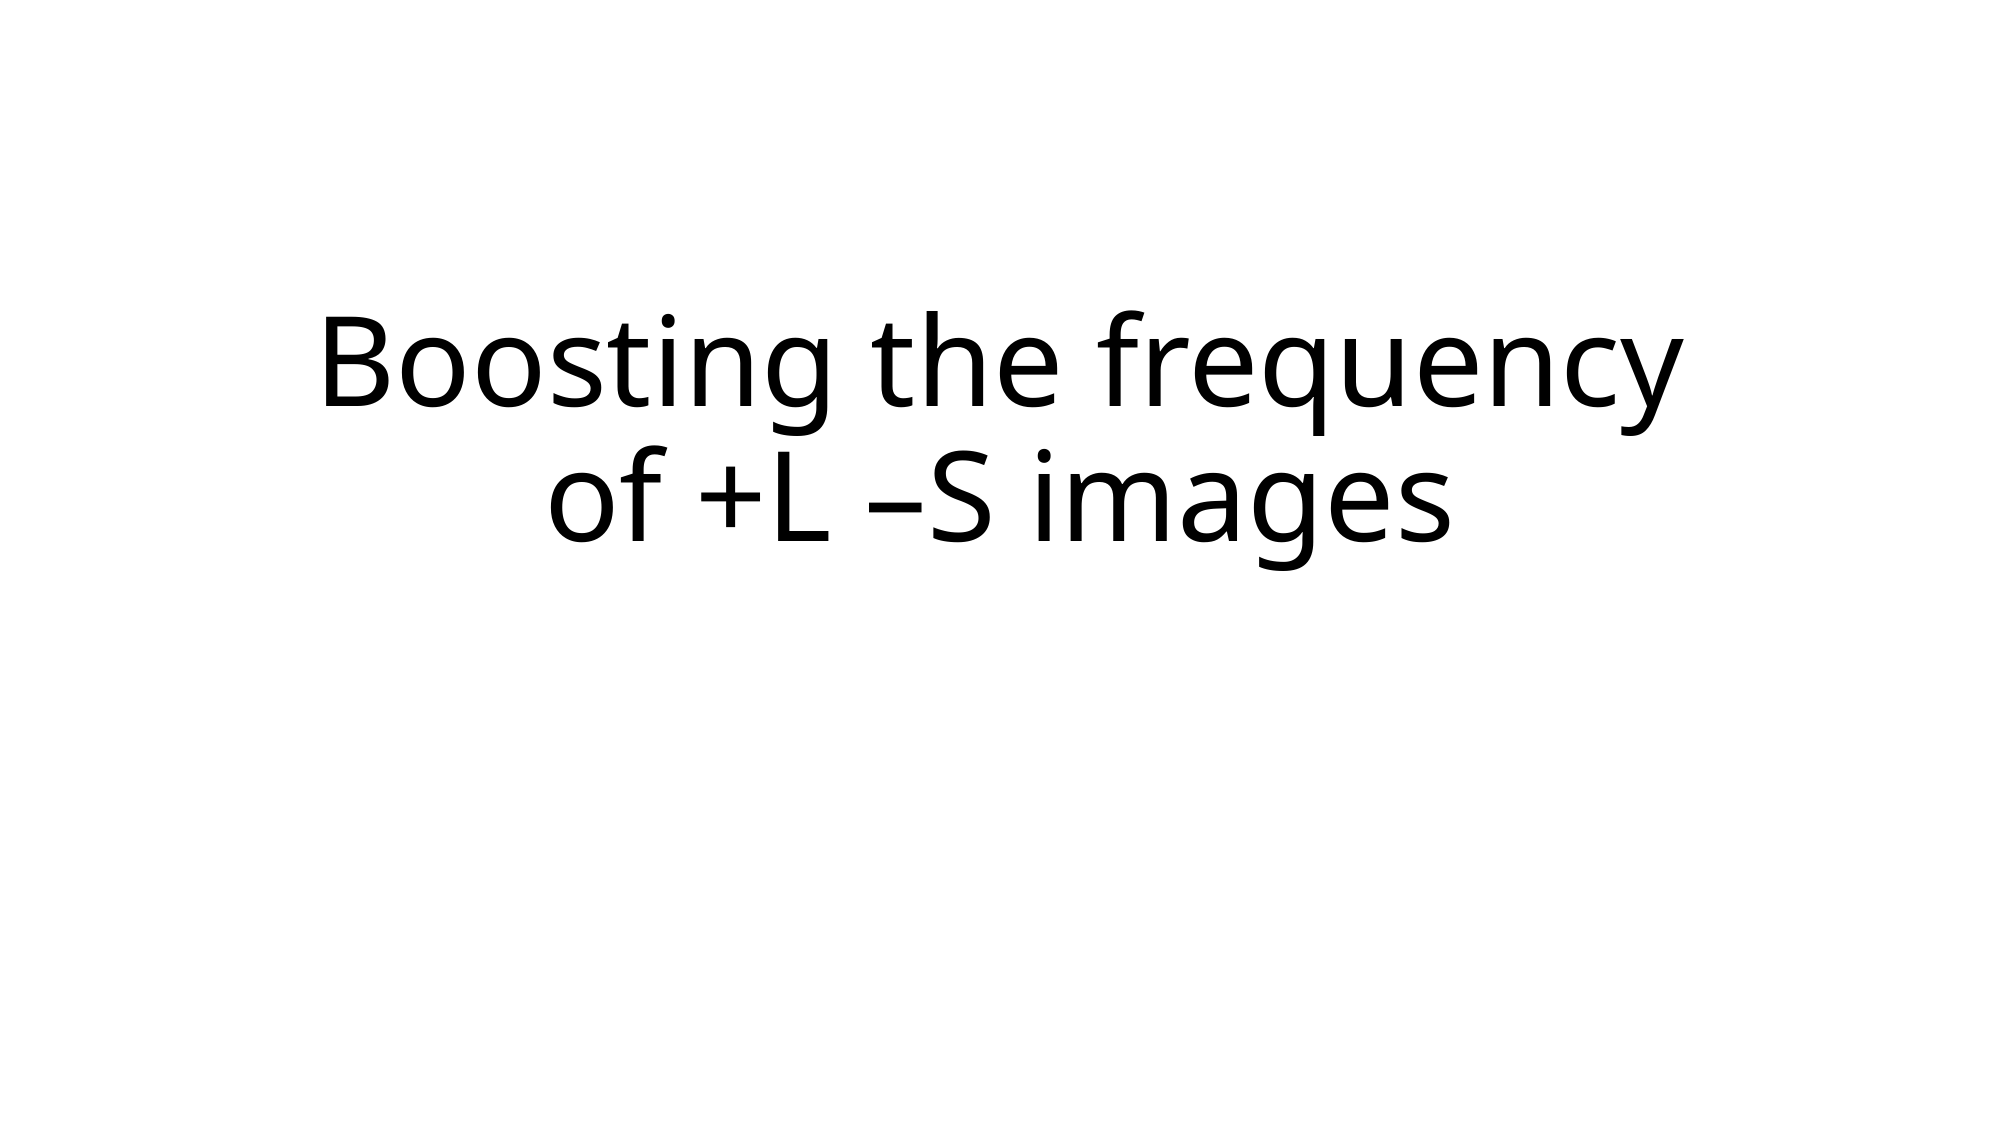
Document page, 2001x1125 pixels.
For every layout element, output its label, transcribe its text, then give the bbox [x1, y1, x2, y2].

title Boosting the frequency of +L –S images [249, 184, 1750, 576]
